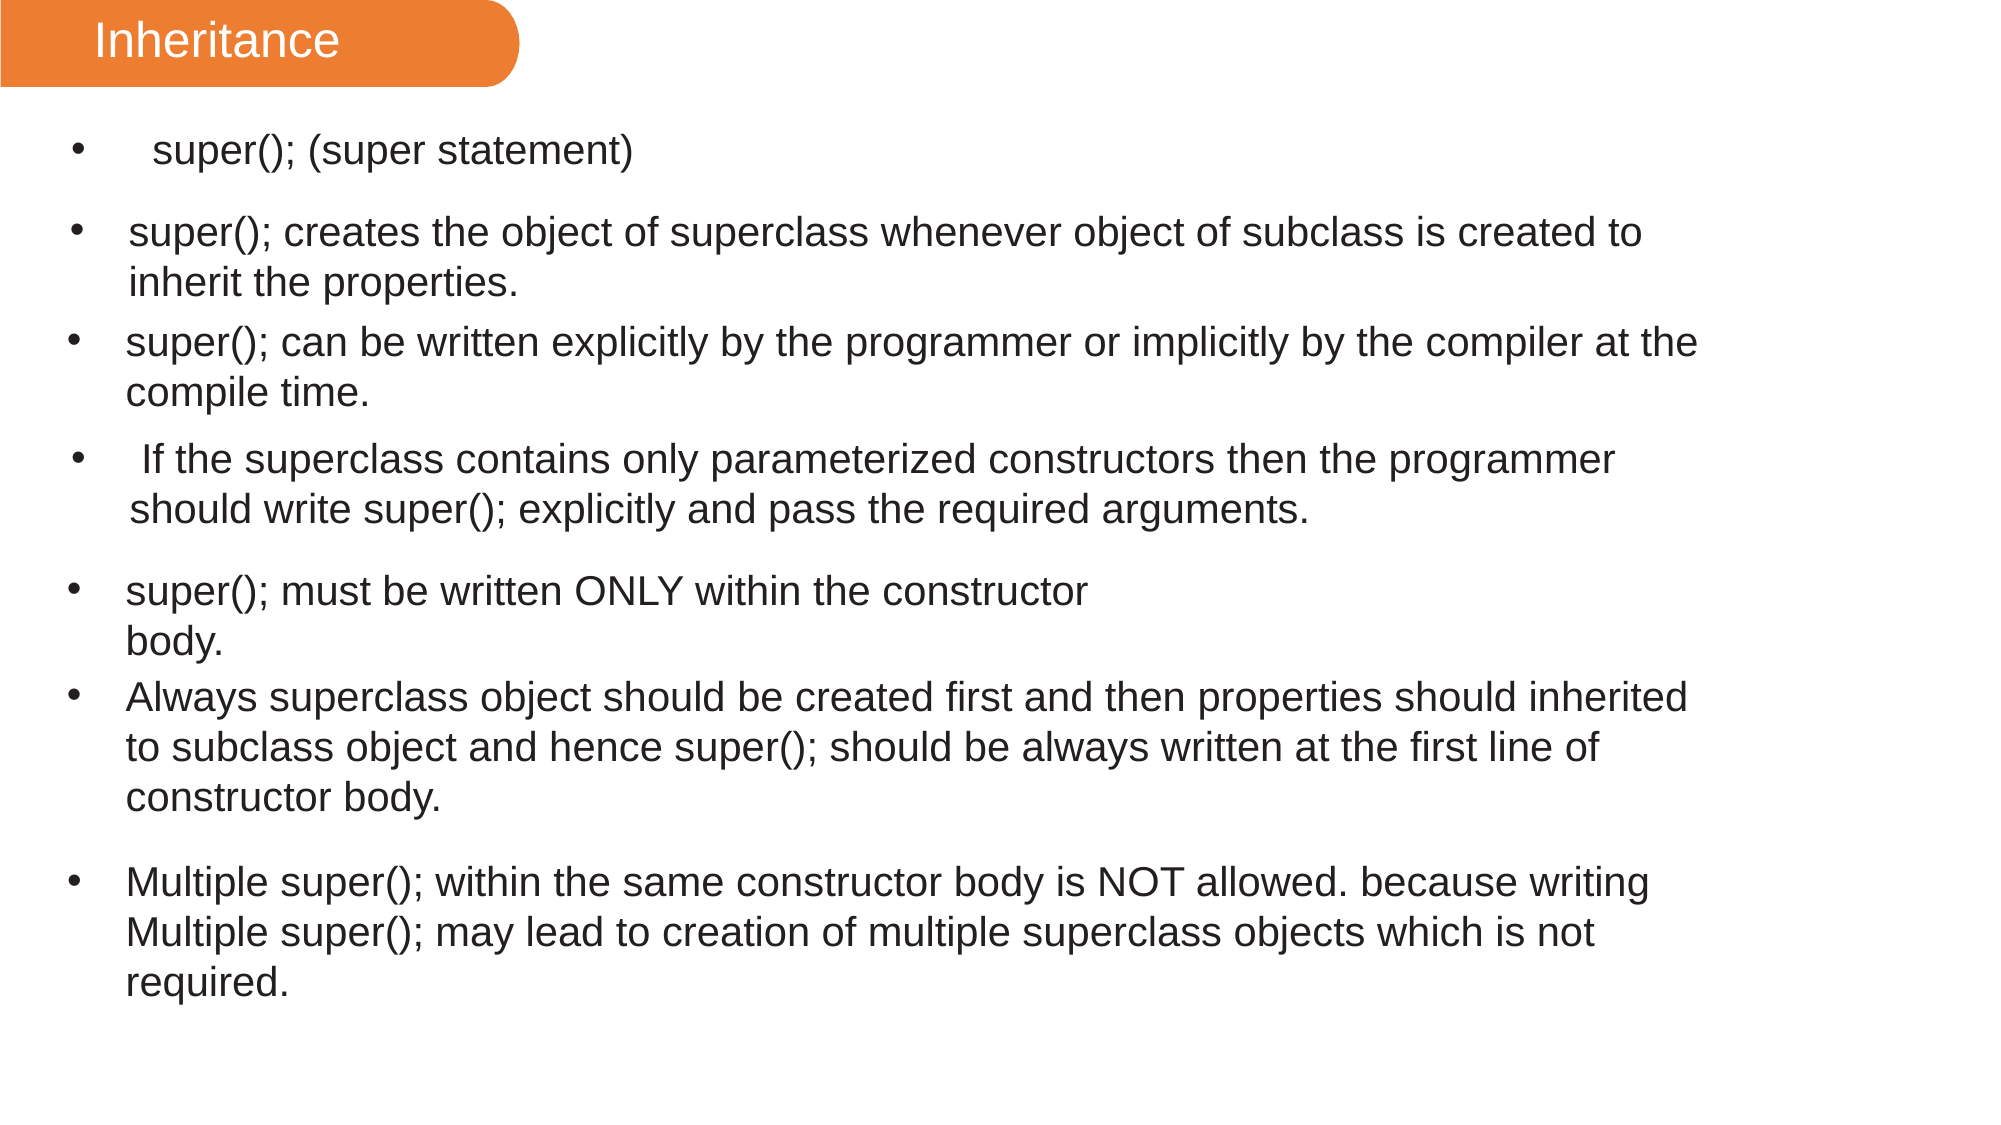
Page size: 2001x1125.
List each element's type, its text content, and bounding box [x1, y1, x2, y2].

text_box If the superclass contains only parameterized constructors then the programmer should write super(); explicitly and pass the required arguments. [64, 427, 1738, 537]
text_box super(); must be written ONLY within the constructor body. [60, 508, 1182, 664]
text_box super(); can be written explicitly by the programmer or implicitly by the compiler at the compile time. [60, 259, 1734, 420]
text_box Always superclass object should be created first and then properties should inherited to subclass object and hence super(); should be always written at the first line of constructor body. [60, 664, 1704, 825]
text_box super(); (super statement) [64, 118, 1937, 178]
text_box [0, 0, 520, 88]
text_box super(); creates the object of superclass whenever object of subclass is created to inherit the properties. [63, 199, 1707, 259]
text_box Multiple super(); within the same constructor body is NOT allowed. because writing Multiple super(); may lead to creation of multiple superclass objects which is not required. [60, 850, 1761, 1010]
